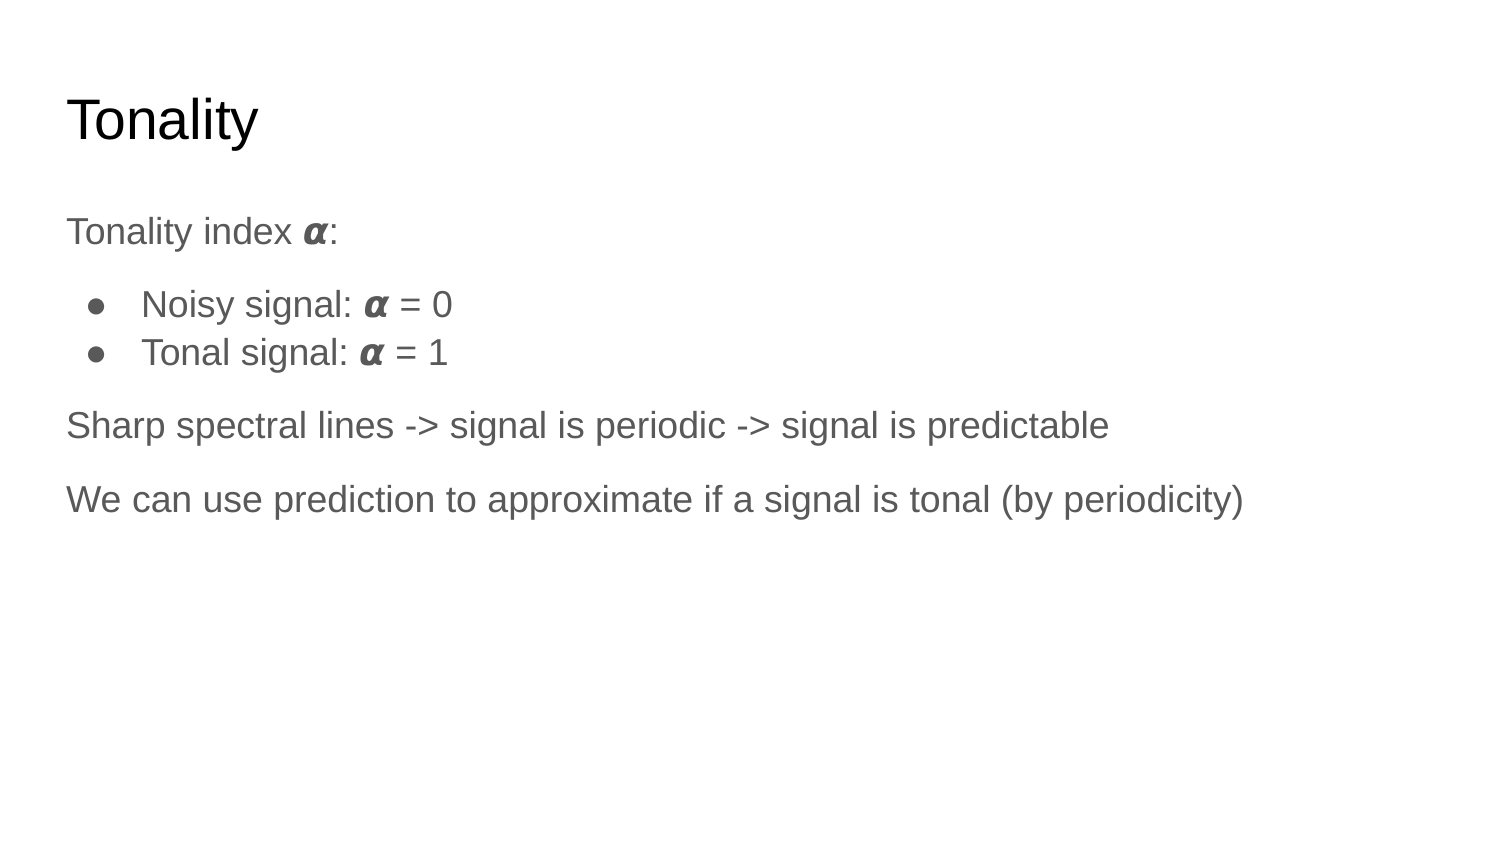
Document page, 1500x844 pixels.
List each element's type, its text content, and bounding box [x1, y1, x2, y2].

title Tonality [51, 72, 1449, 167]
list Tonality index 𝞪: Noisy signal: 𝞪 = 0 Tonal signal: 𝞪 = 1 Sharp spectral lines -> signal is periodic -> signal is predictable We can use prediction to approximate if a signal is tonal (by periodicity) [51, 189, 1449, 750]
